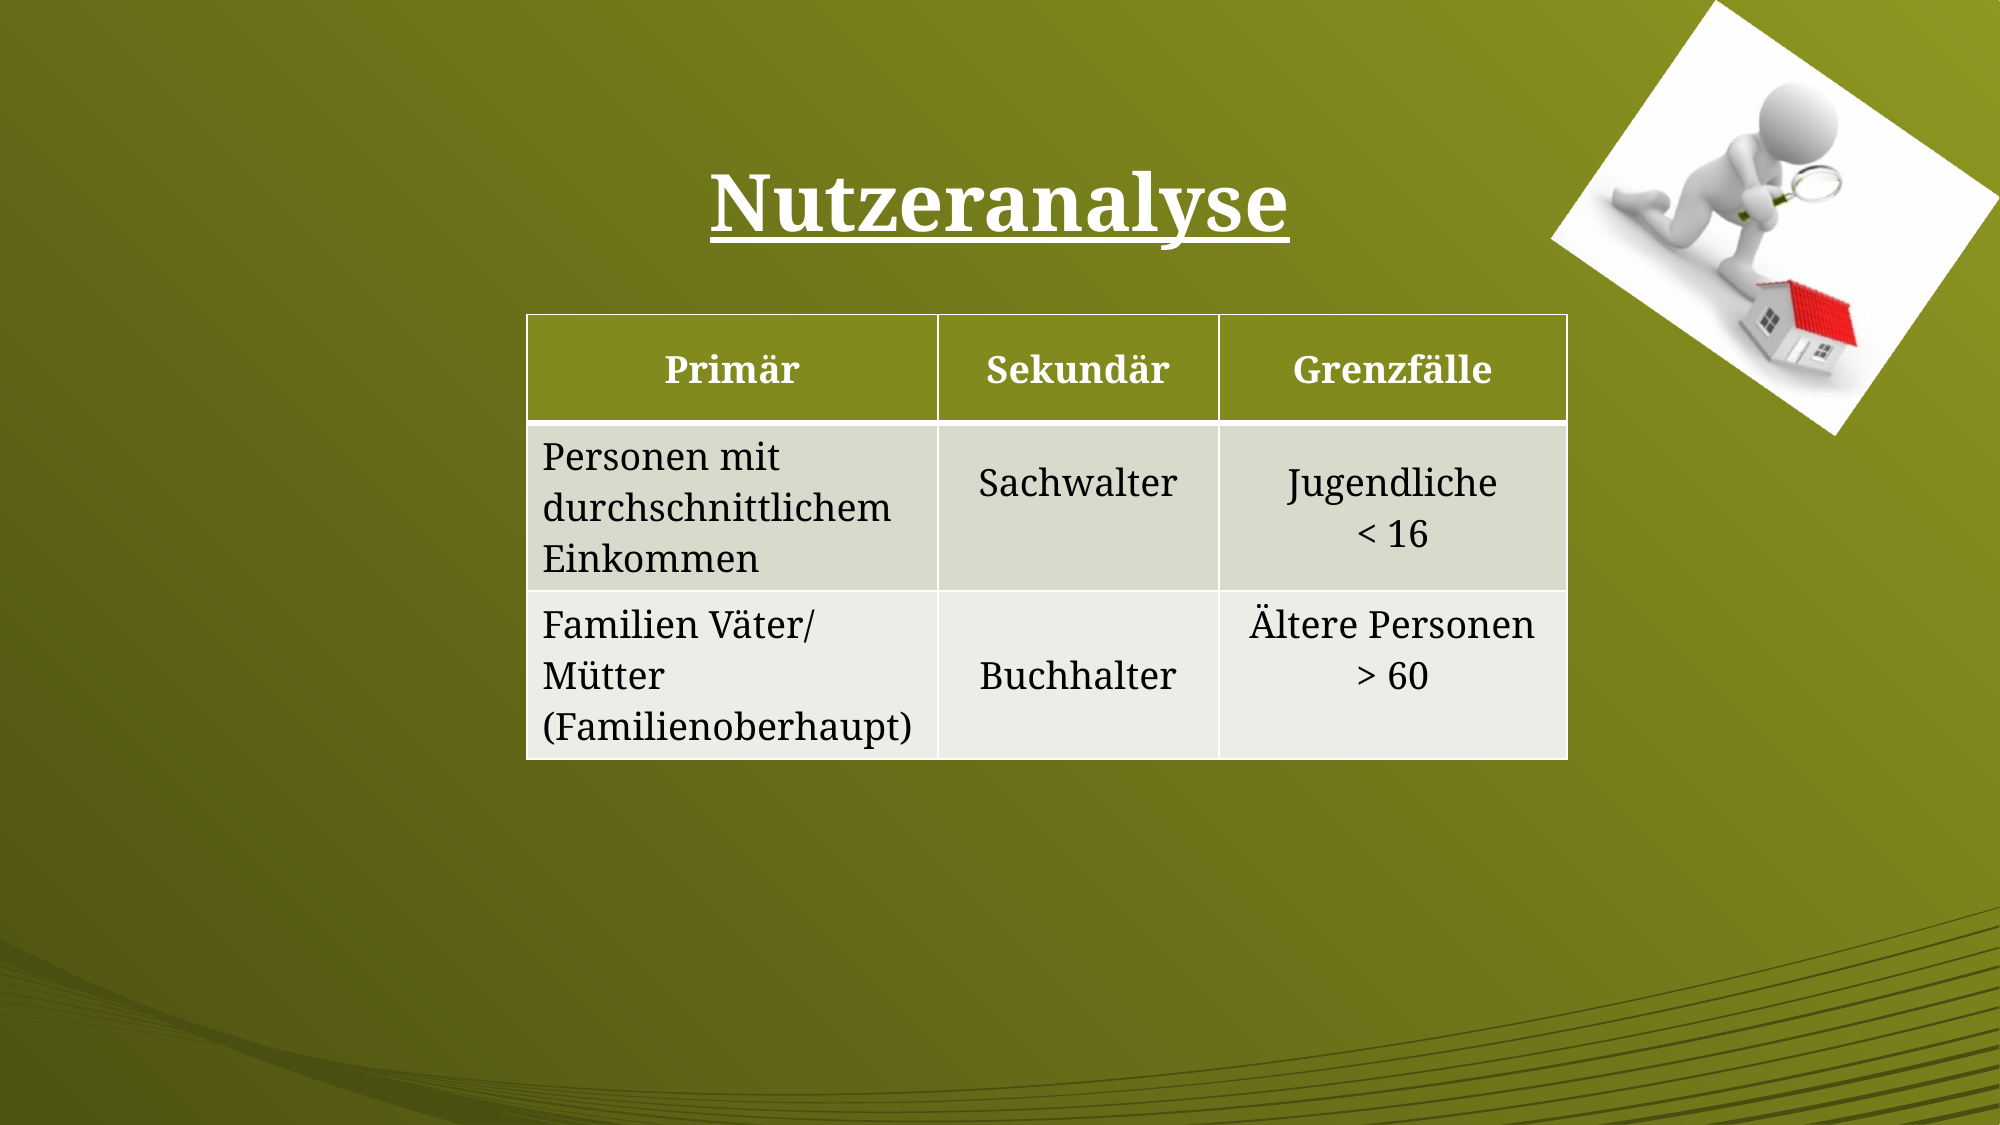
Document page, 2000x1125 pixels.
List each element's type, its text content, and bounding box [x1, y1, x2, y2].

table_cell Jugendliche < 16 [1220, 426, 1566, 590]
title Nutzeranalyse [249, 65, 1601, 257]
table_cell Buchhalter [939, 592, 1218, 758]
picture [1552, 1, 1999, 435]
table_cell Sachwalter [939, 426, 1218, 590]
table_header Sekundär [939, 315, 1218, 420]
table_cell Personen mit durchschnittlichem Einkommen [528, 426, 937, 590]
table_header Primär [528, 315, 937, 420]
table_header Grenzfälle [1220, 315, 1566, 420]
table_cell Familien Väter/ Mütter (Familienoberhaupt) [528, 592, 937, 758]
table_cell Ältere Personen > 60 [1220, 592, 1566, 758]
